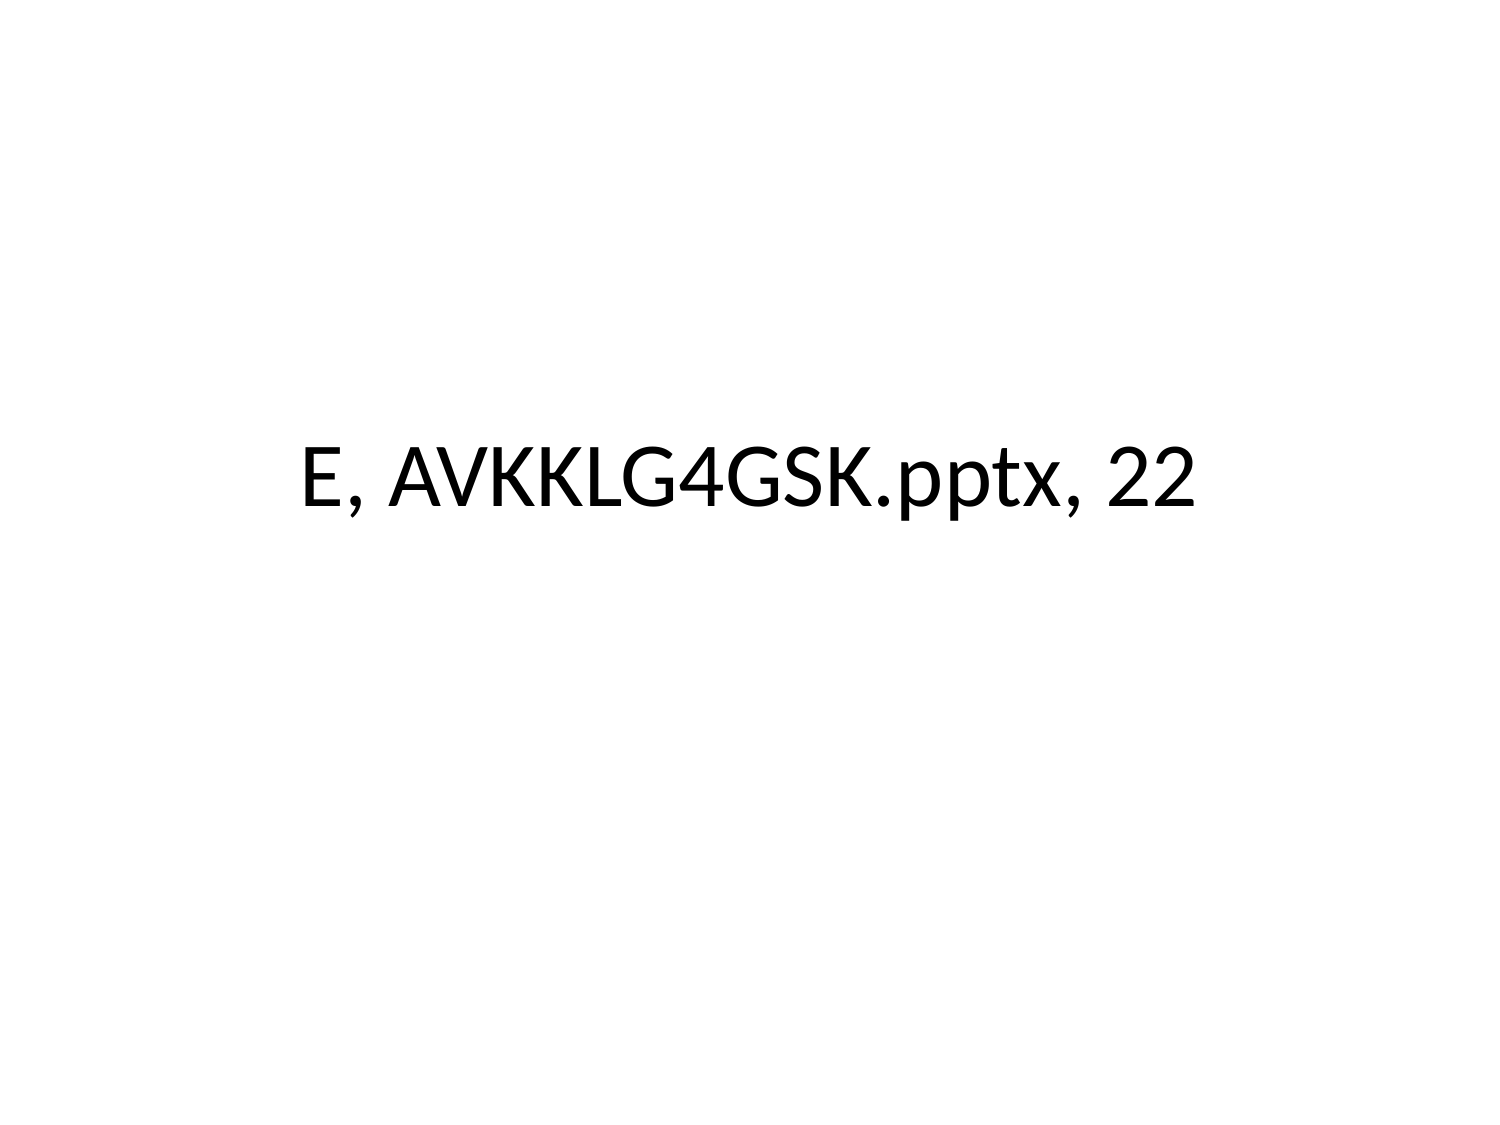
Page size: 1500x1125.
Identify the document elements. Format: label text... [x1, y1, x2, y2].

title E, AVKKLG4GSK.pptx, 22 [112, 349, 1388, 591]
